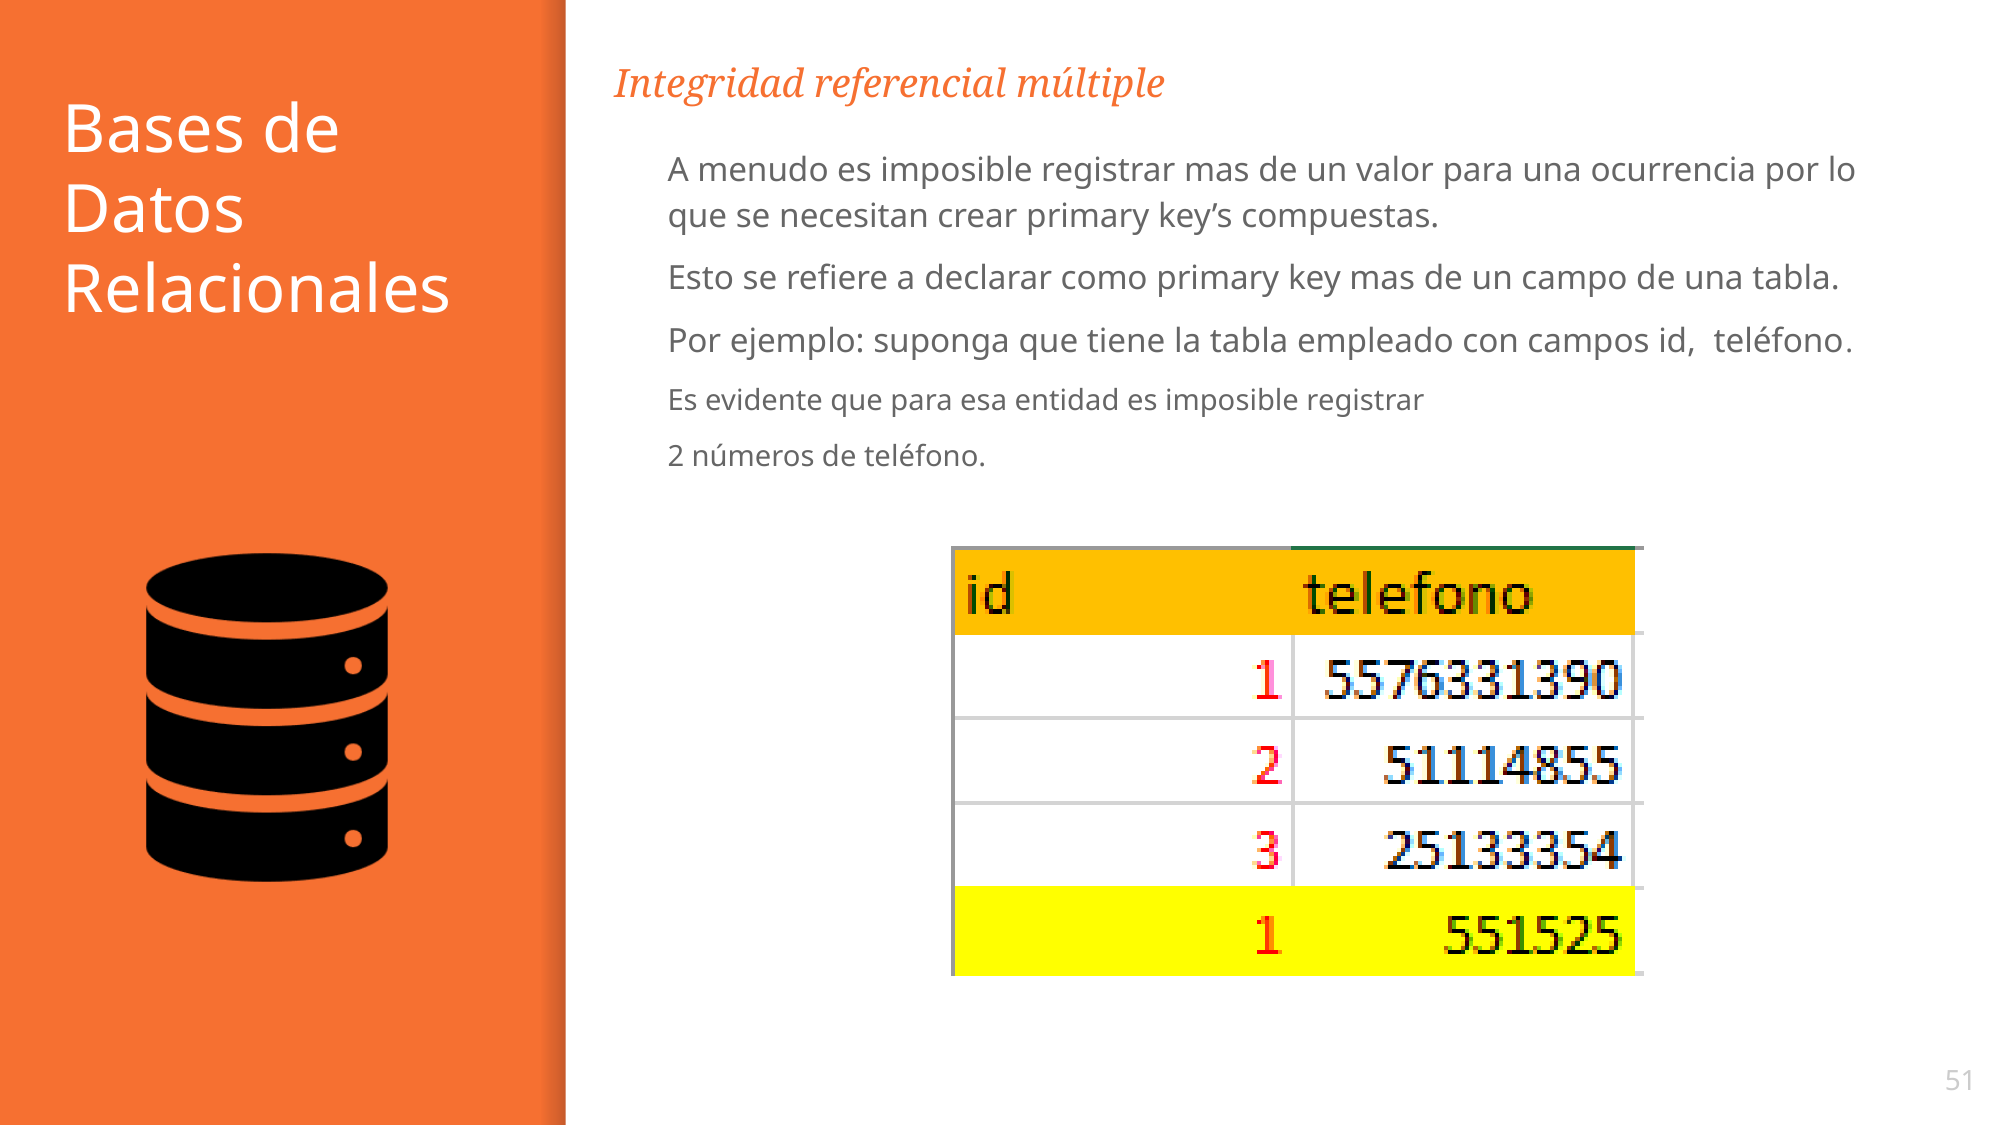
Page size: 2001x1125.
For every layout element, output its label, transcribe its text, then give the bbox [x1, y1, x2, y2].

picture [59, 510, 474, 925]
list A menudo es imposible registrar mas de un valor para una ocurrencia por lo que se necesitan crear primary key’s compuestas. Esto se refiere a declarar como primary key mas de un campo de una tabla. Por ejemplo: suponga que tiene la tabla empleado con campos id, teléfono. Es evidente que para esa entidad es imposible registrar 2 números de teléfono. [621, 141, 1932, 409]
picture [950, 545, 1644, 976]
text_box Bases de Datos Relacionales [42, 65, 491, 347]
text_box Integridad referencial múltiple [594, 31, 2000, 141]
slide_number 51 [1871, 1038, 1992, 1125]
